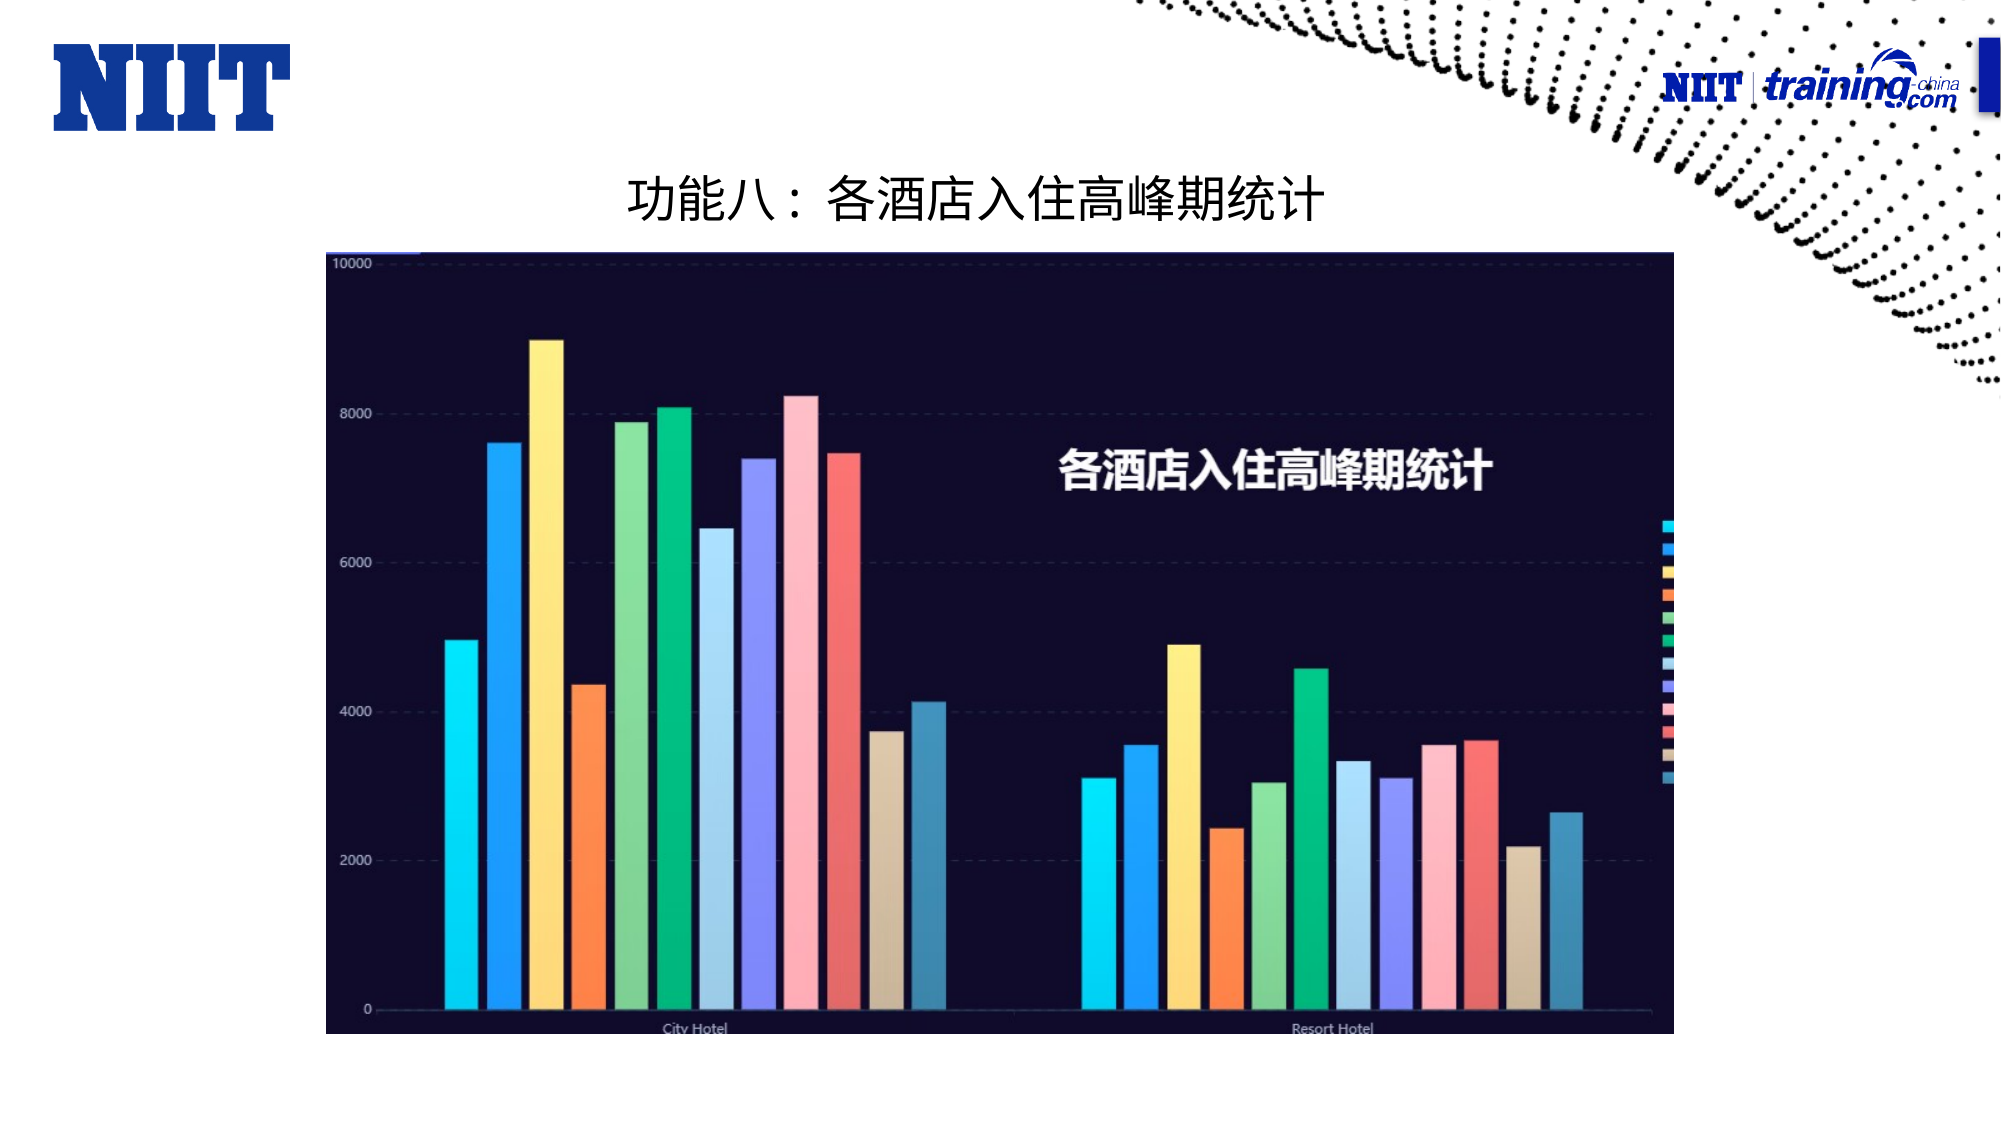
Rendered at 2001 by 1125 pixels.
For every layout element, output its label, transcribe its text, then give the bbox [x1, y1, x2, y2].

title 功能八: 各酒店入住高峰期统计 [336, 73, 1617, 252]
picture [32, 17, 313, 158]
picture [326, 0, 2001, 1034]
